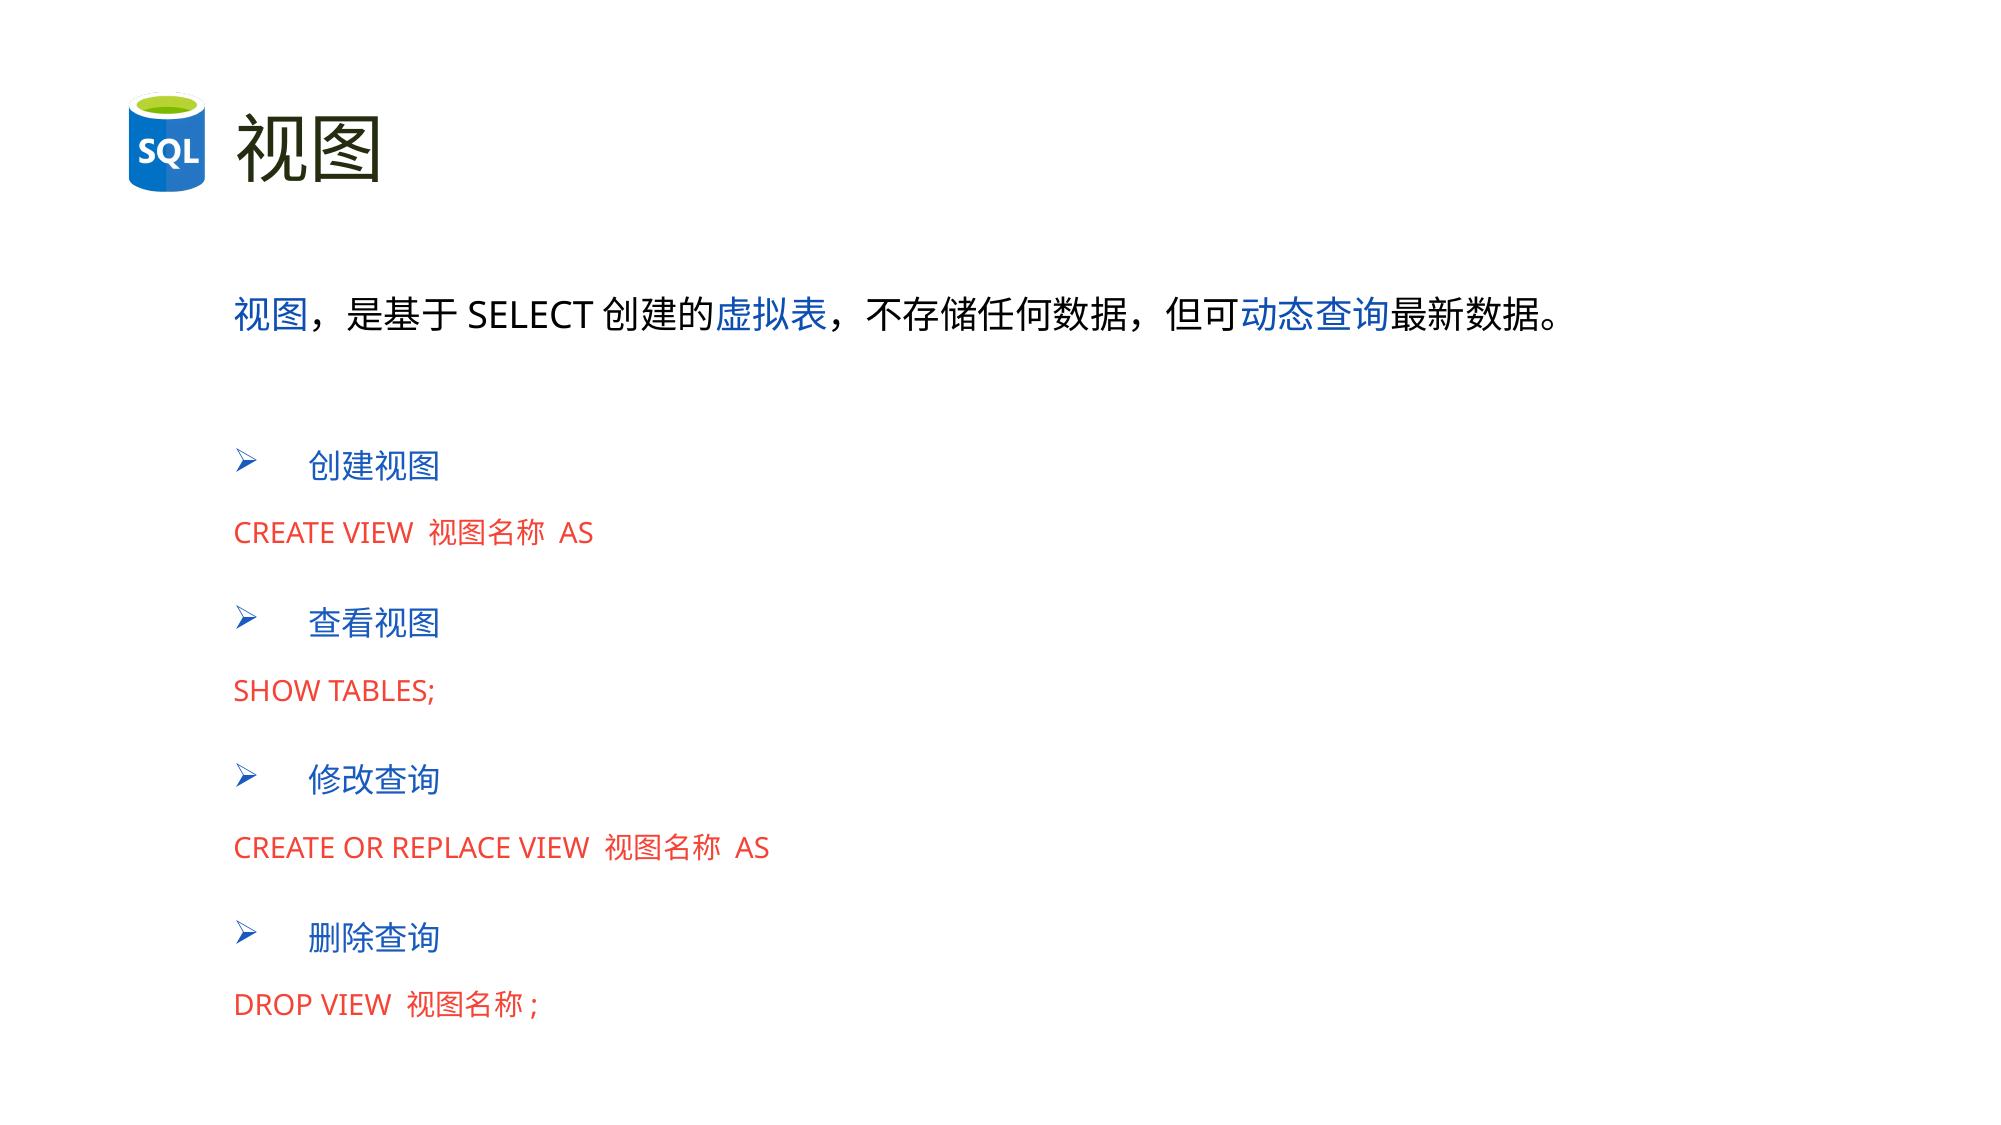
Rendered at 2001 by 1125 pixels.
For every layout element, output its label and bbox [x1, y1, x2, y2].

text_box [218, 397, 1735, 1029]
text_box [218, 260, 1791, 343]
text_box [71, 91, 401, 201]
